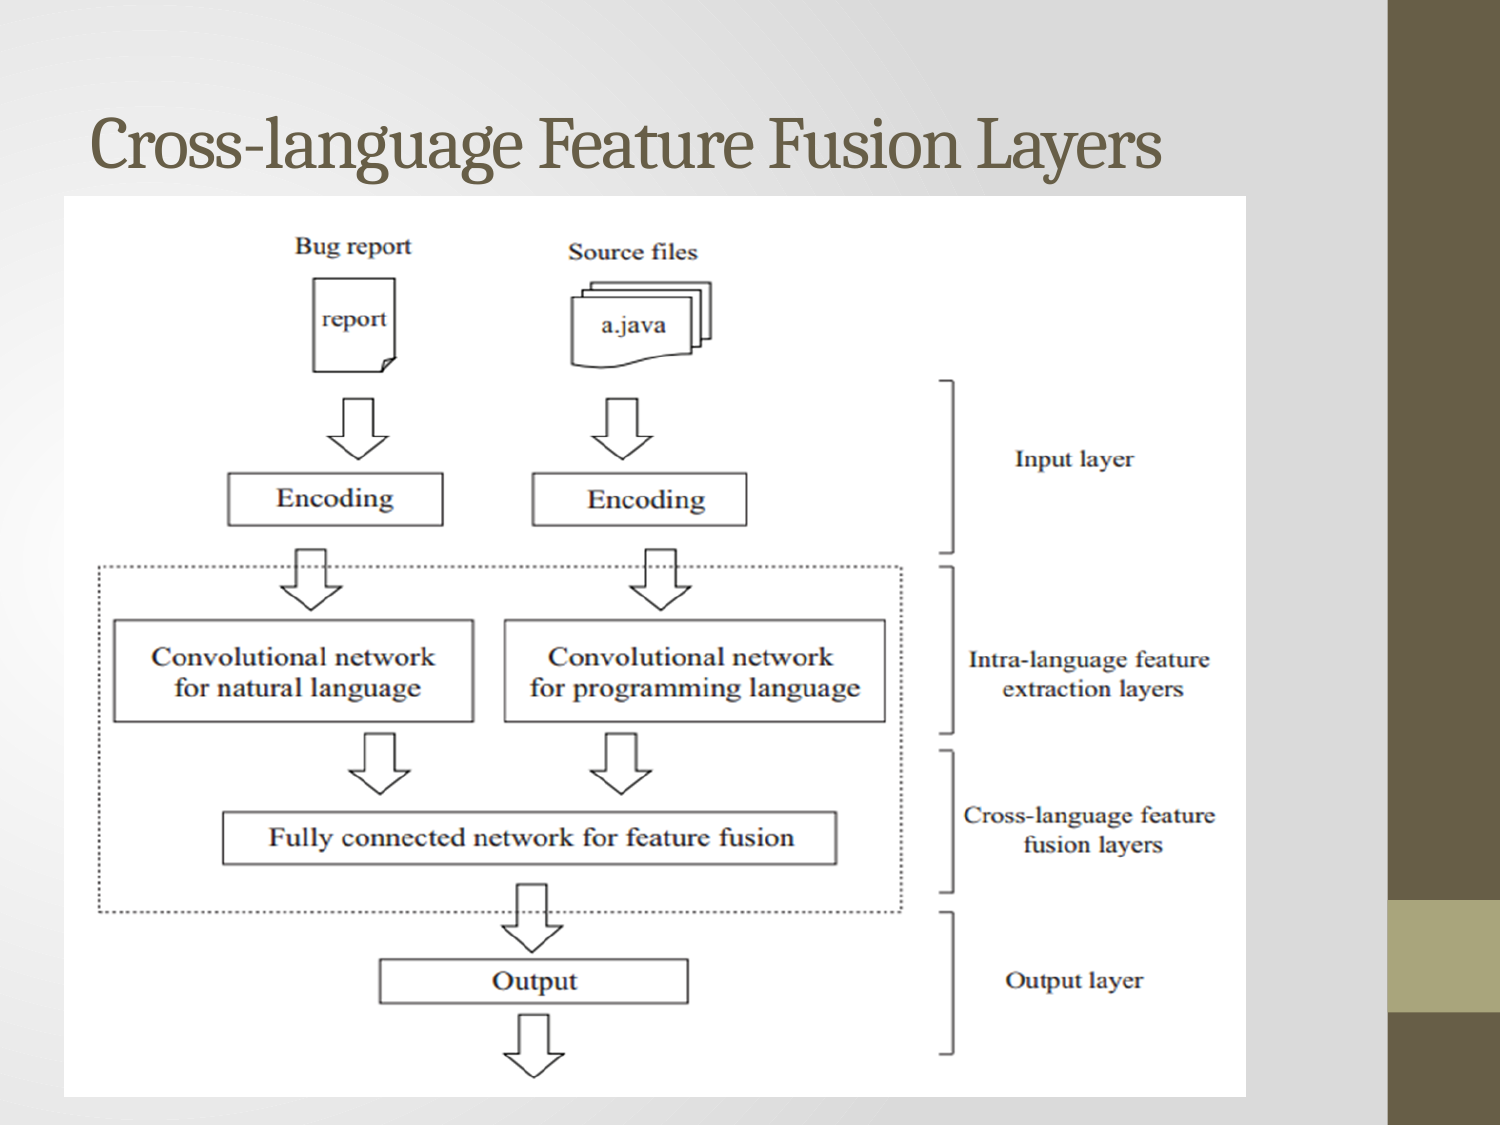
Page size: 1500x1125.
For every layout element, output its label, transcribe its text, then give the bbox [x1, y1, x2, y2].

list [64, 195, 1247, 1097]
title Cross-language Feature Fusion Layers [75, 45, 1325, 233]
